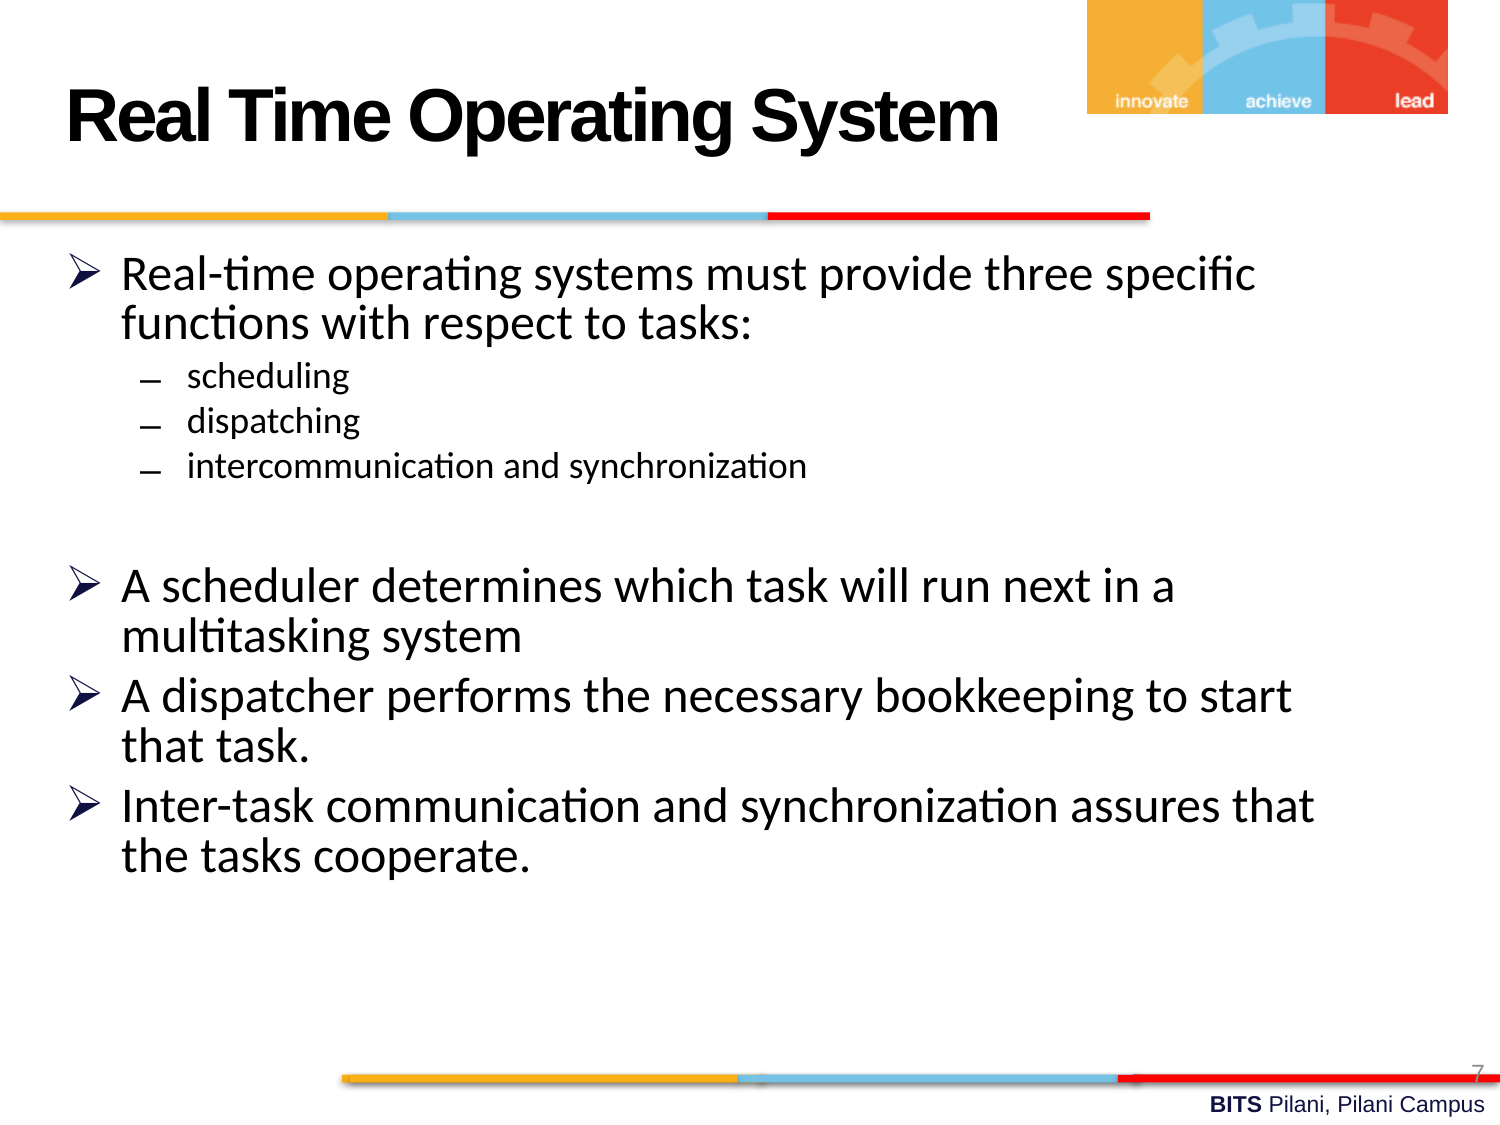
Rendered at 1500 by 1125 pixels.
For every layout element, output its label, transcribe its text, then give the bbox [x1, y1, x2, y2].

list Real-time operating systems must provide three specific functions with respect to tasks: scheduling dispatching intercommunication and synchronization A scheduler determines which task will run next in a multitasking system A dispatcher performs the necessary bookkeeping to start that task. Inter-task communication and synchronization assures that the tasks cooperate. [49, 244, 1401, 988]
slide_number 7 [1149, 1042, 1500, 1103]
picture [1087, 0, 1448, 114]
list Real Time Operating System [49, 24, 1088, 213]
